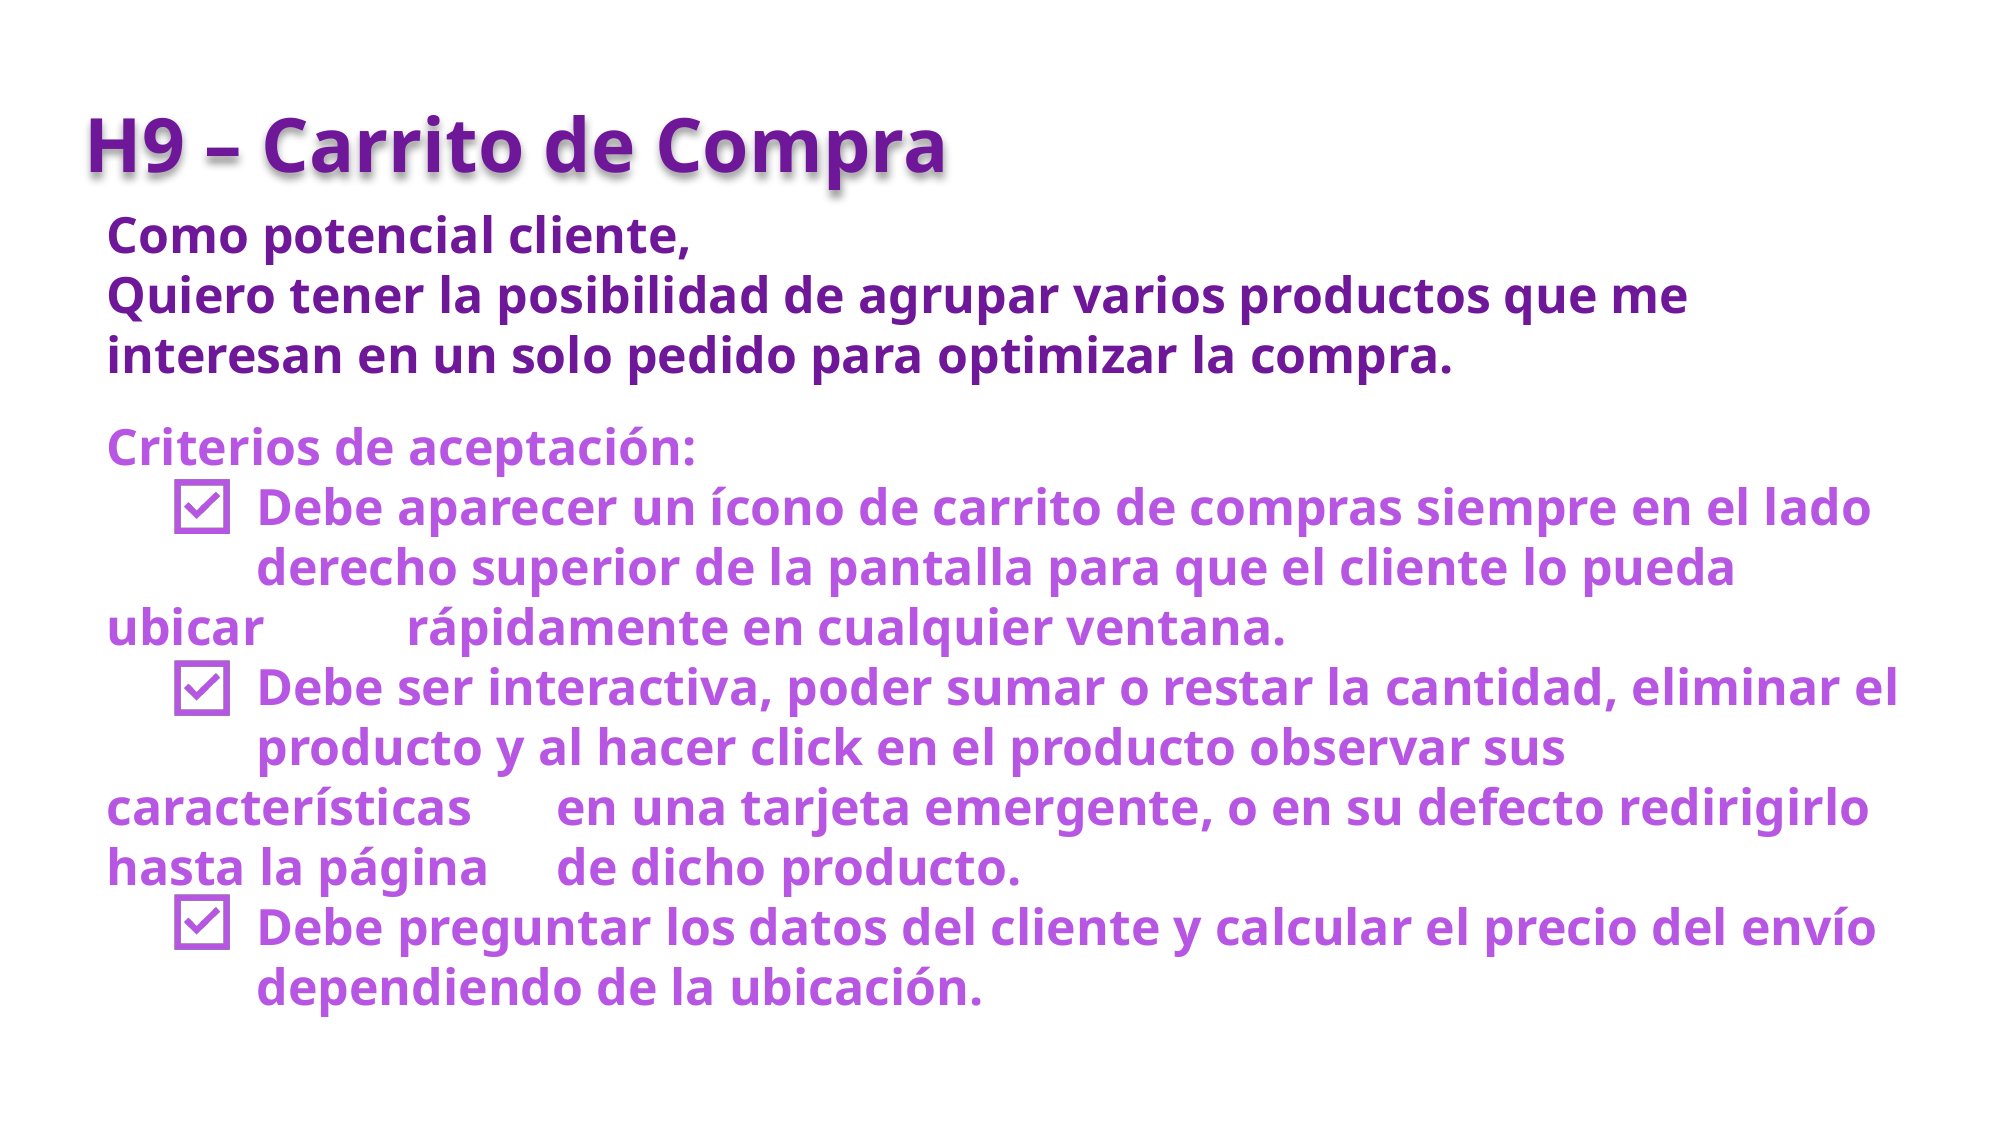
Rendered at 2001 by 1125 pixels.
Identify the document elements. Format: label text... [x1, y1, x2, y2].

text_box Criterios de aceptación: Debe aparecer un ícono de carrito de compras siempre en el lado derecho superior de la pantalla para que el cliente lo pueda ubicar rápidamente en cualquier ventana. Debe ser interactiva, poder sumar o restar la cantidad, eliminar el producto y al hacer click en el producto observar sus características en una tarjeta emergente, o en su defecto redirigirlo hasta la página de dicho producto. Debe preguntar los datos del cliente y calcular el precio del envío dependiendo de la ubicación. [91, 407, 1918, 1023]
picture [153, 873, 251, 971]
picture [153, 458, 251, 555]
text_box Como potencial cliente, Quiero tener la posibilidad de agrupar varios productos que me interesan en un solo pedido para optimizar la compra. [91, 196, 1952, 392]
picture [153, 639, 251, 737]
text_box H9 – Carrito de Compra [70, 89, 1930, 195]
